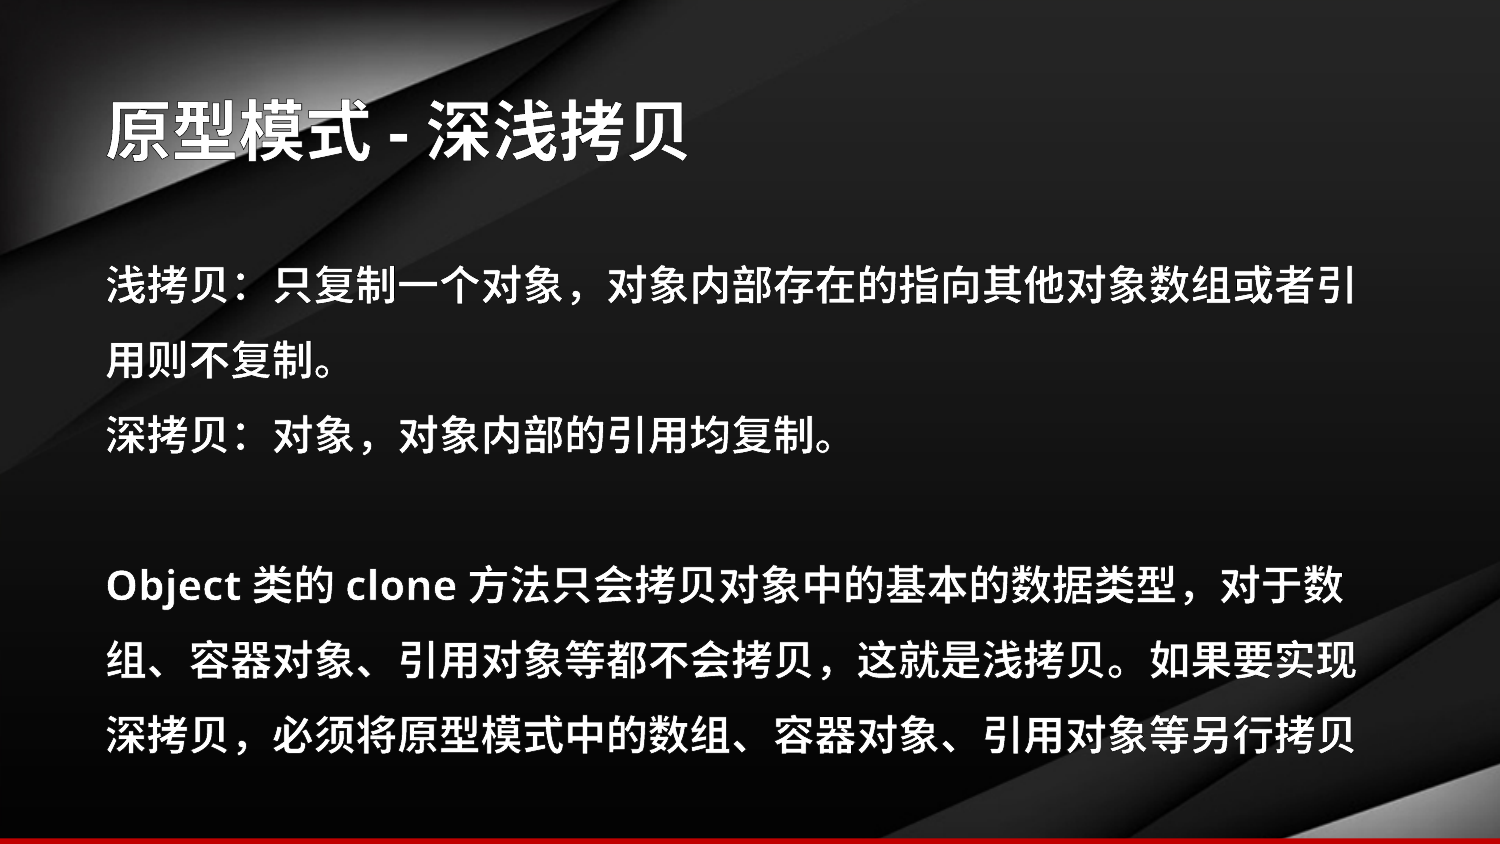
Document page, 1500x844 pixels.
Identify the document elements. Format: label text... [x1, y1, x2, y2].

text_box 原型模式-深浅拷贝 [104, 49, 877, 170]
picture [0, 0, 1500, 838]
text_box 浅拷贝：只复制一个对象，对象内部存在的指向其他对象数组或者引用则不复制。 深拷贝：对象，对象内部的引用均复制。 Object类的clone方法只会拷贝对象中的基本的数据类型，对于数组、容器对象、引用对象等都不会拷贝，这就是浅拷贝。如果要实现深拷贝，必须将原型模式中的数组、容器对象、引用对象等另行拷贝 [105, 233, 1373, 834]
